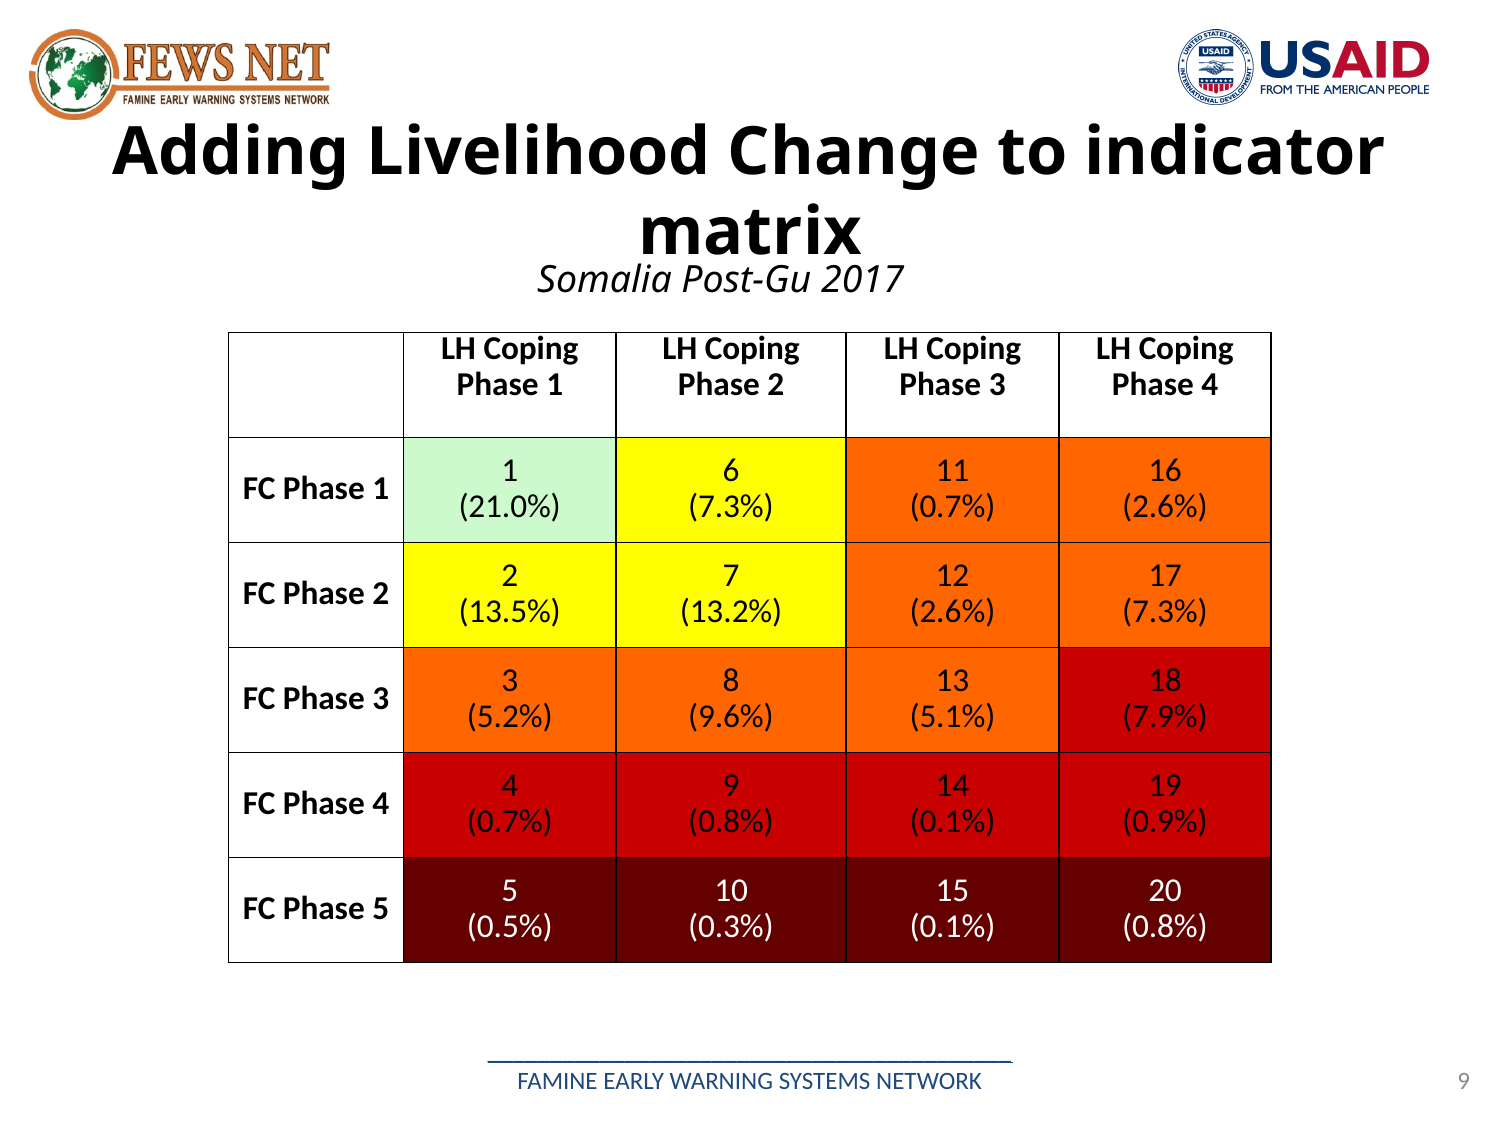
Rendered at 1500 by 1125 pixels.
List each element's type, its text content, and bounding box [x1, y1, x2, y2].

table_cell 10 (0.3%) [617, 858, 845, 962]
table_cell 1 (21.0%) [404, 438, 615, 542]
table_cell 14 (0.1%) [847, 753, 1058, 857]
table_header LH Coping Phase 1 [404, 333, 615, 437]
table_cell 5 (0.5%) [404, 858, 615, 962]
table_cell FC Phase 5 [229, 858, 403, 962]
table_cell 15 (0.1%) [847, 858, 1058, 962]
table_header LH Coping Phase 4 [1060, 333, 1270, 437]
table_cell 18 (7.9%) [1060, 648, 1270, 752]
table_cell 17 (7.3%) [1060, 543, 1270, 647]
table_cell 6 (7.3%) [617, 438, 845, 542]
table_cell 3 (5.2%) [404, 648, 615, 752]
table_cell FC Phase 3 [229, 648, 403, 752]
table_header [229, 333, 403, 437]
table_cell 19 (0.9%) [1060, 753, 1270, 857]
table_cell 16 (2.6%) [1060, 438, 1270, 542]
table_cell 8 (9.6%) [617, 648, 845, 752]
table_cell 9 (0.8%) [617, 753, 845, 857]
table_cell 4 (0.7%) [404, 753, 615, 857]
text_box Somalia Post-Gu 2017 [522, 247, 929, 308]
picture [1178, 29, 1429, 105]
table_cell FC Phase 4 [229, 753, 403, 857]
table_cell FC Phase 2 [229, 543, 403, 647]
table_cell 12 (2.6%) [847, 543, 1058, 647]
table_cell 7 (13.2%) [617, 543, 845, 647]
table_header LH Coping Phase 3 [847, 333, 1058, 437]
table_cell FC Phase 1 [229, 438, 403, 542]
title Adding Livelihood Change to indicator matrix [15, 127, 1485, 248]
table_cell 13 (5.1%) [847, 648, 1058, 752]
table_cell 11 (0.7%) [847, 438, 1058, 542]
picture [29, 29, 330, 120]
table_header LH Coping Phase 2 [617, 333, 845, 437]
table_cell 20 (0.8%) [1060, 858, 1270, 962]
table_cell 2 (13.5%) [404, 543, 615, 647]
